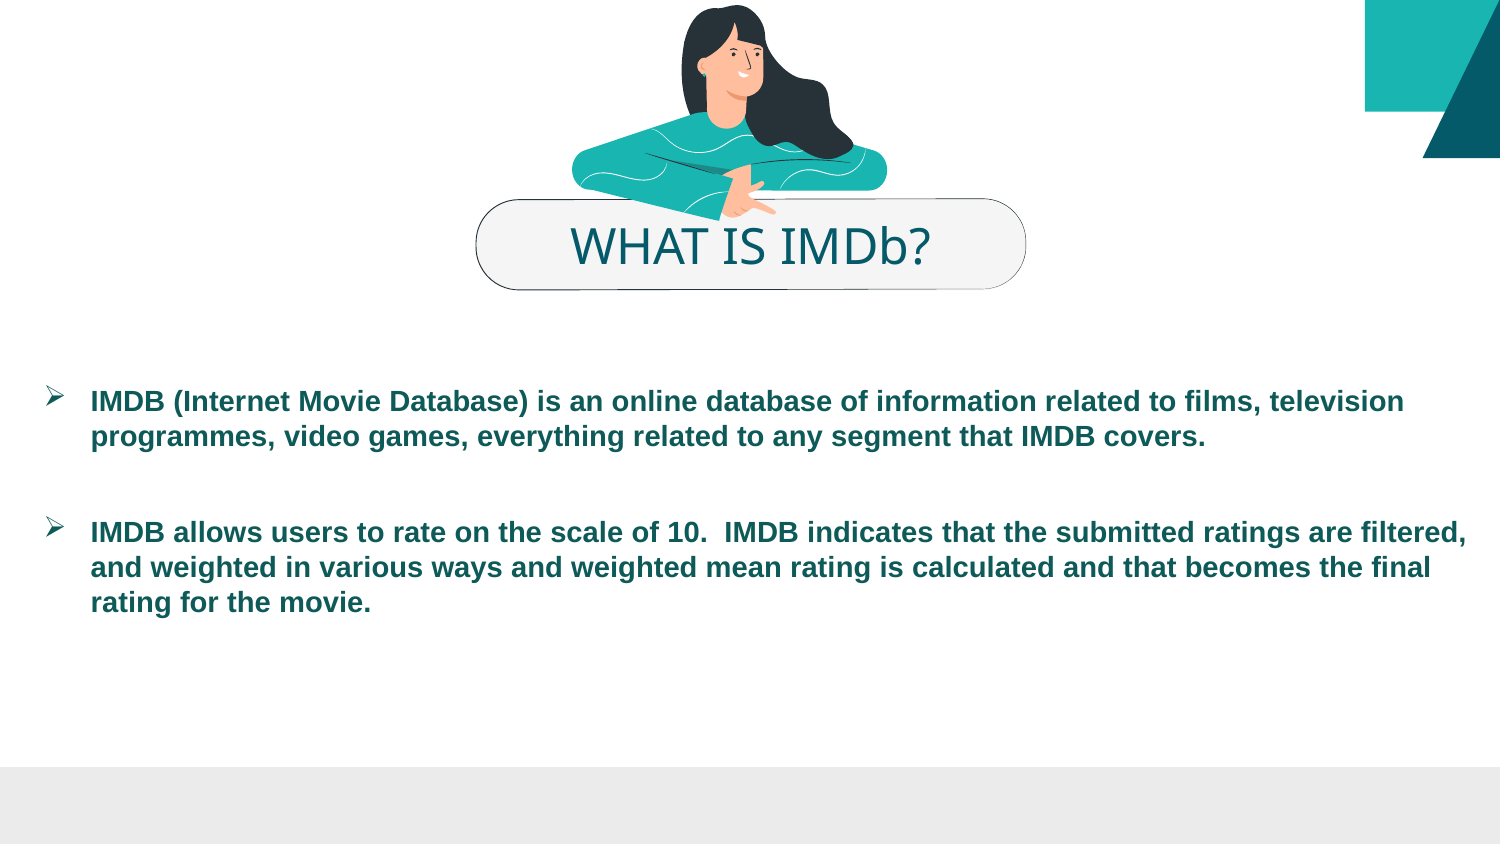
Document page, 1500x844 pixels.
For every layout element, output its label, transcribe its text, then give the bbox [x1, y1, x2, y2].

text_box [1420, 0, 1500, 161]
text_box [1363, 0, 1496, 114]
text_box IMDB allows users to rate on the scale of 10. IMDB indicates that the submitted ratings are filtered, and weighted in various ways and weighted mean rating is calculated and that becomes the final rating for the movie. [28, 505, 1497, 626]
text_box IMDB (Internet Movie Database) is an online database of information related to films, television programmes, video games, everything related to any segment that IMDB covers. [28, 374, 1426, 495]
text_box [475, 198, 1027, 291]
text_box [571, 4, 888, 222]
